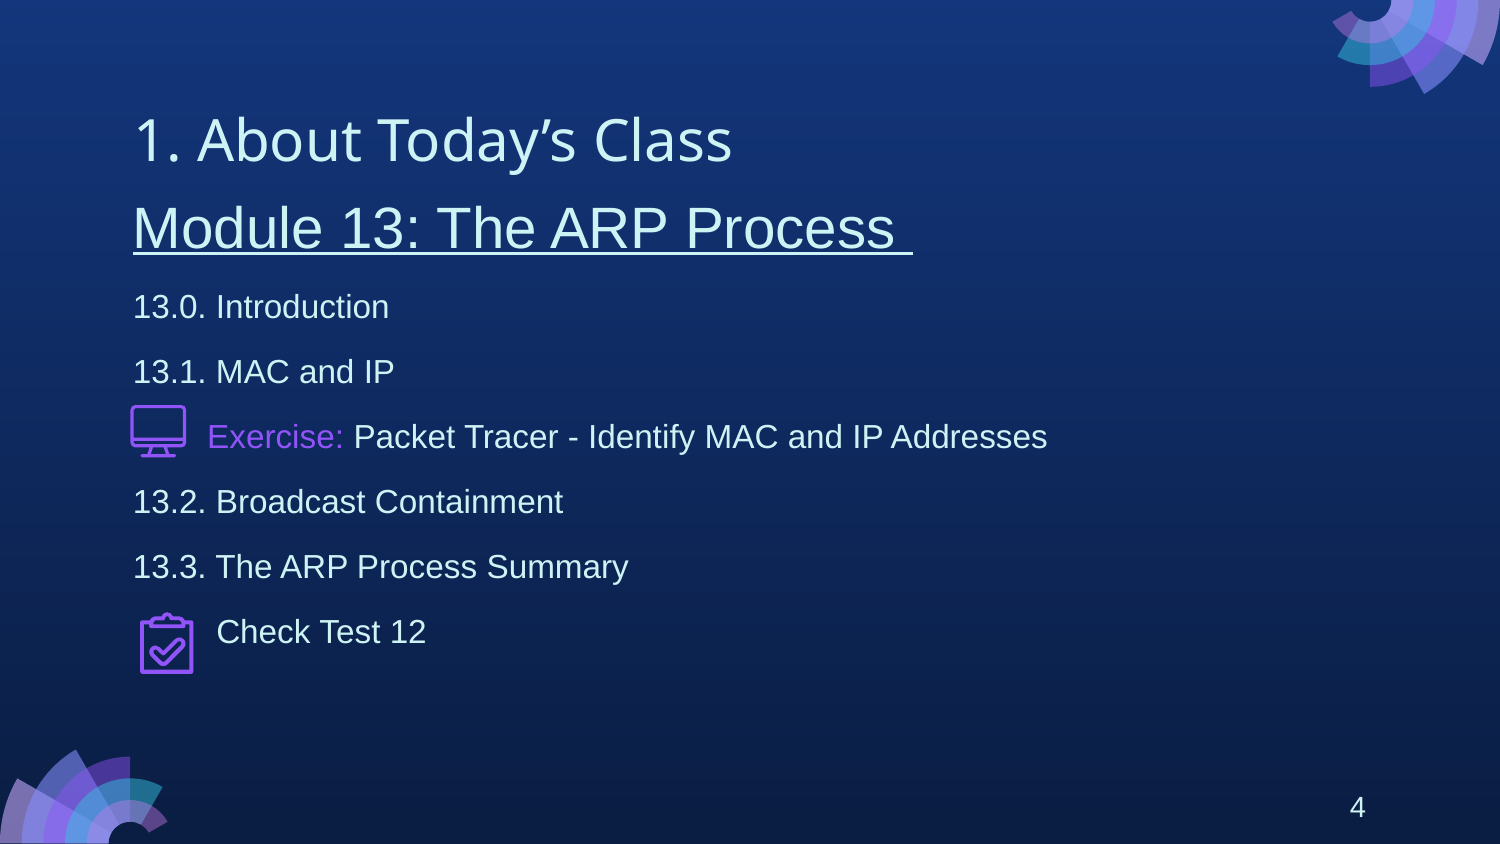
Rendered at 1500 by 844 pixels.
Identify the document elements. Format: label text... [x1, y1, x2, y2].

text_box Module 13: The ARP Process 13.0. Introduction 13.1. MAC and IP Exercise: Packet Tracer - Identify MAC and IP Addresses 13.2. Broadcast Containment 13.3. The ARP Process Summary Check Test 12 [118, 182, 1395, 657]
text_box [130, 405, 187, 458]
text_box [139, 612, 194, 674]
text_box 4 [874, 780, 1381, 826]
title 1. About Today’s Class [118, 88, 1382, 182]
